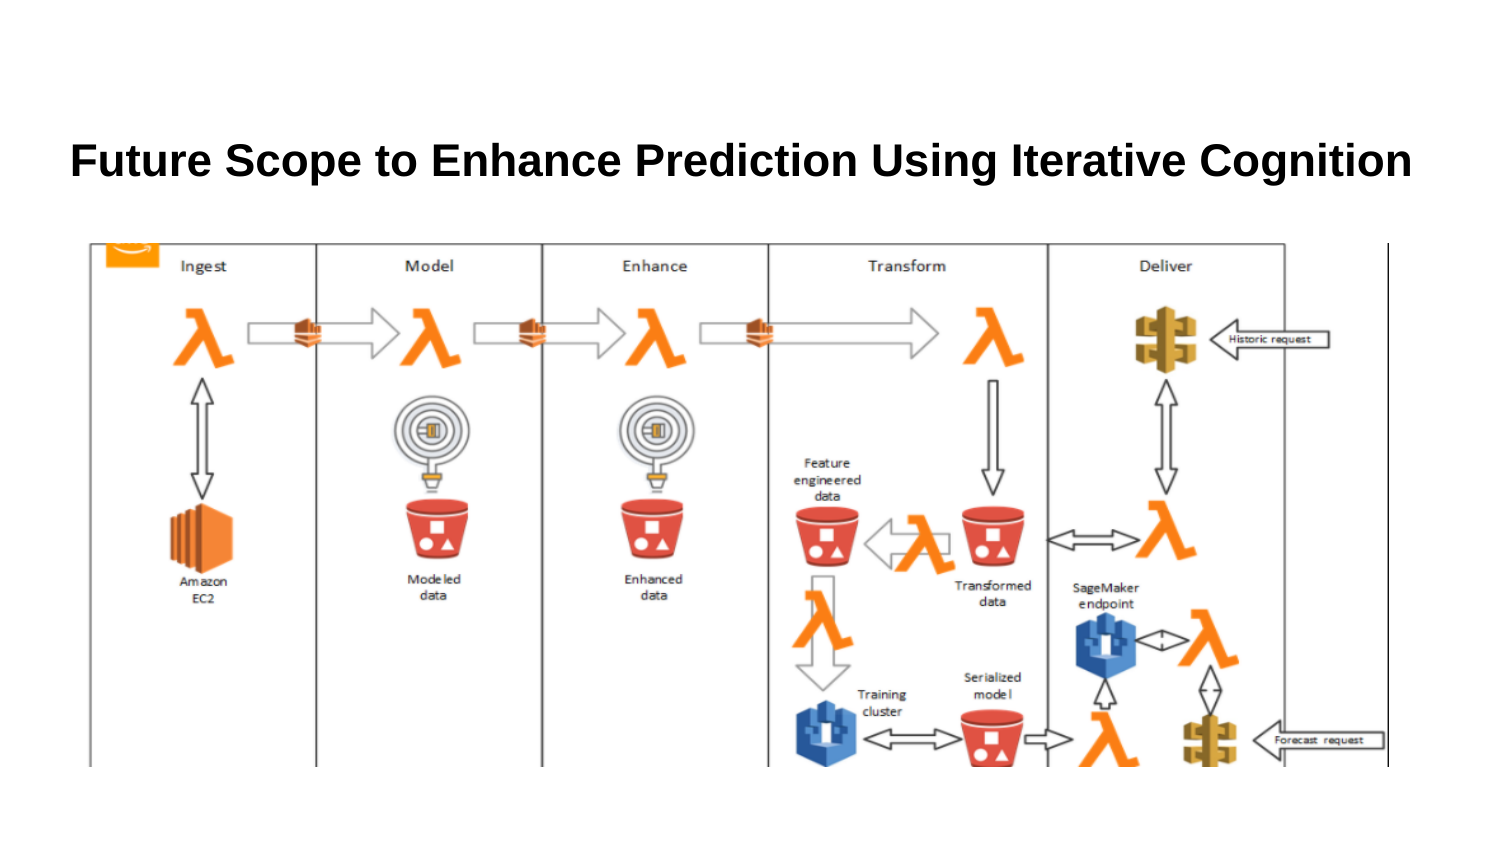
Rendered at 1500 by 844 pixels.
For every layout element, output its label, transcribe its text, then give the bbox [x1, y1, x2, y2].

text_box Future Scope to Enhance Prediction Using Iterative Cognition [54, 115, 1468, 226]
picture [87, 243, 1389, 767]
